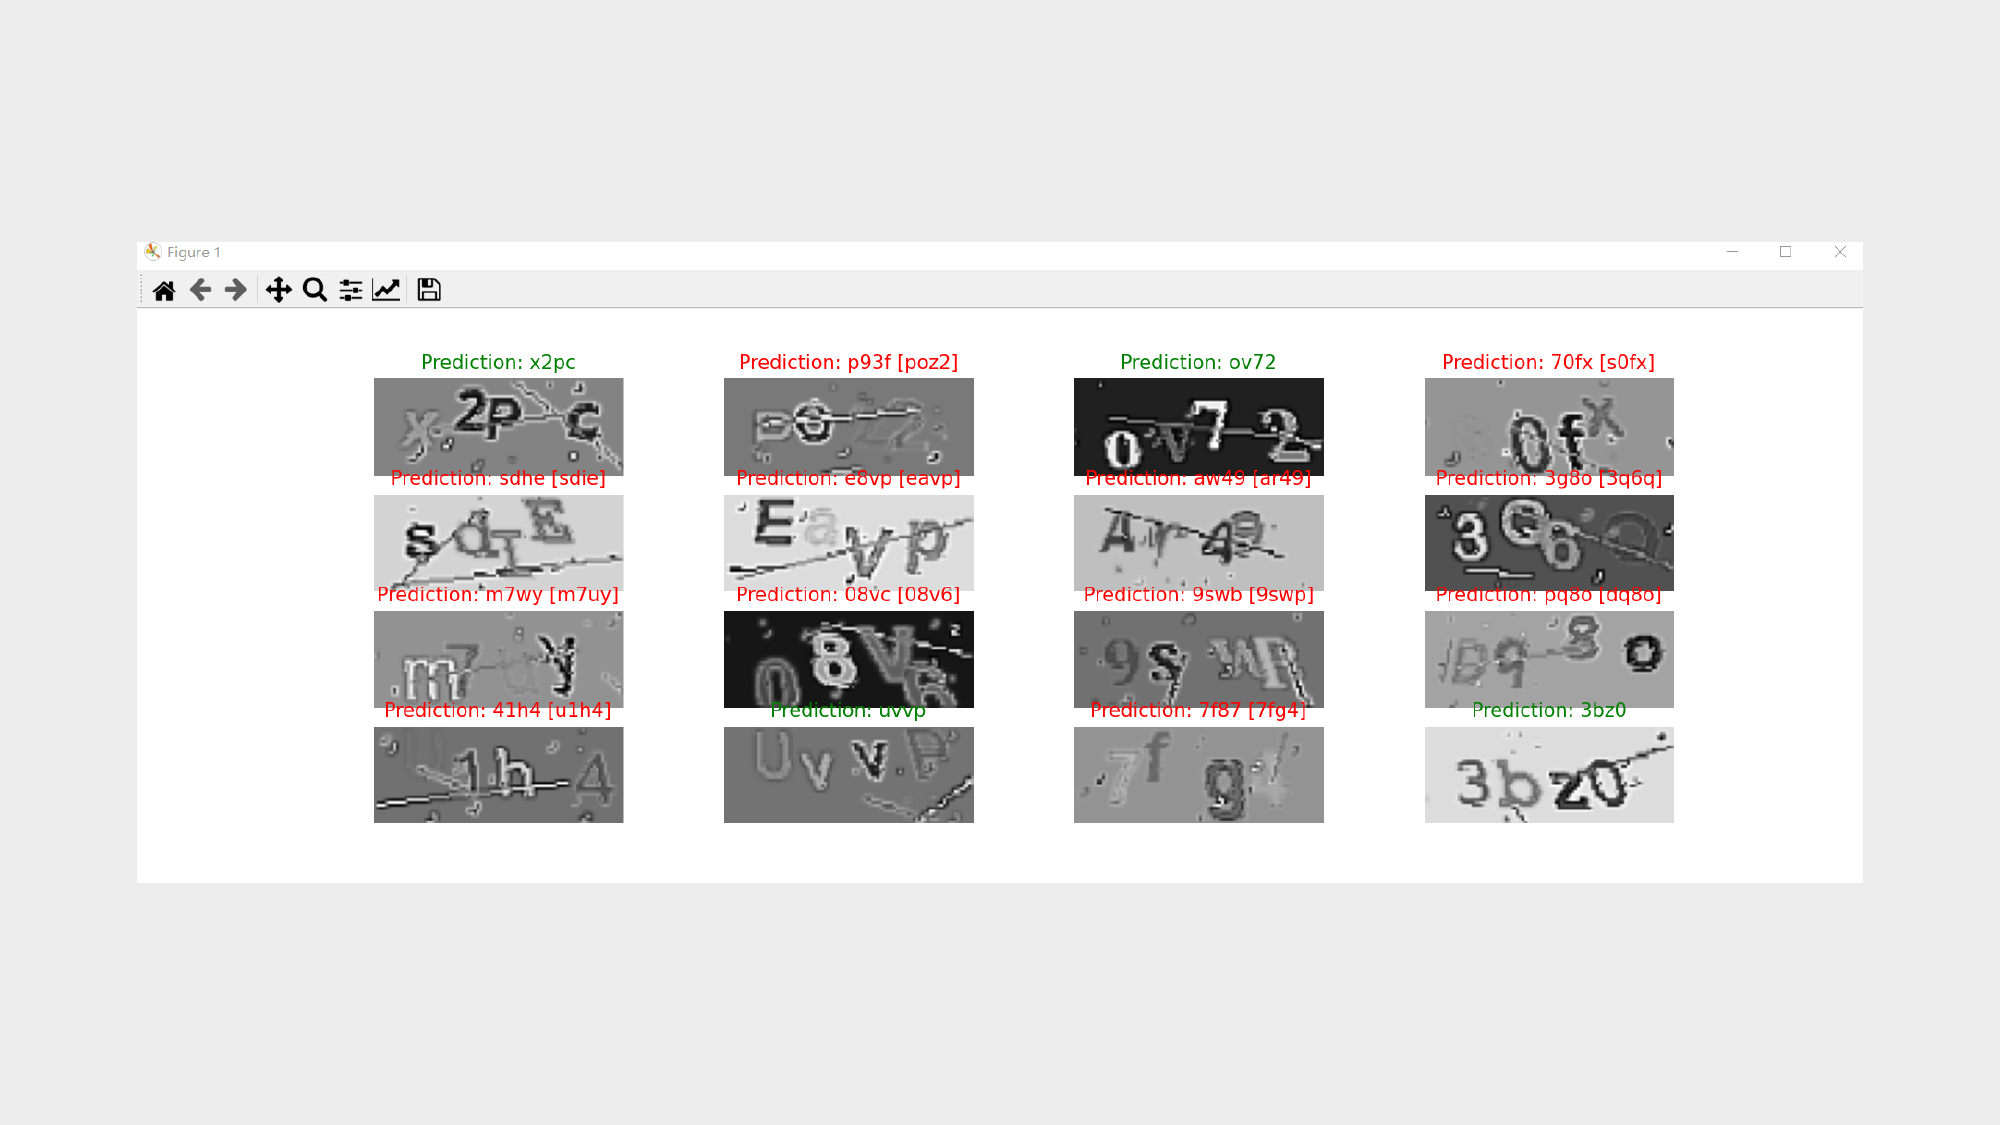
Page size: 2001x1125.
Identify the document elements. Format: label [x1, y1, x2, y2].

list [137, 242, 1863, 883]
